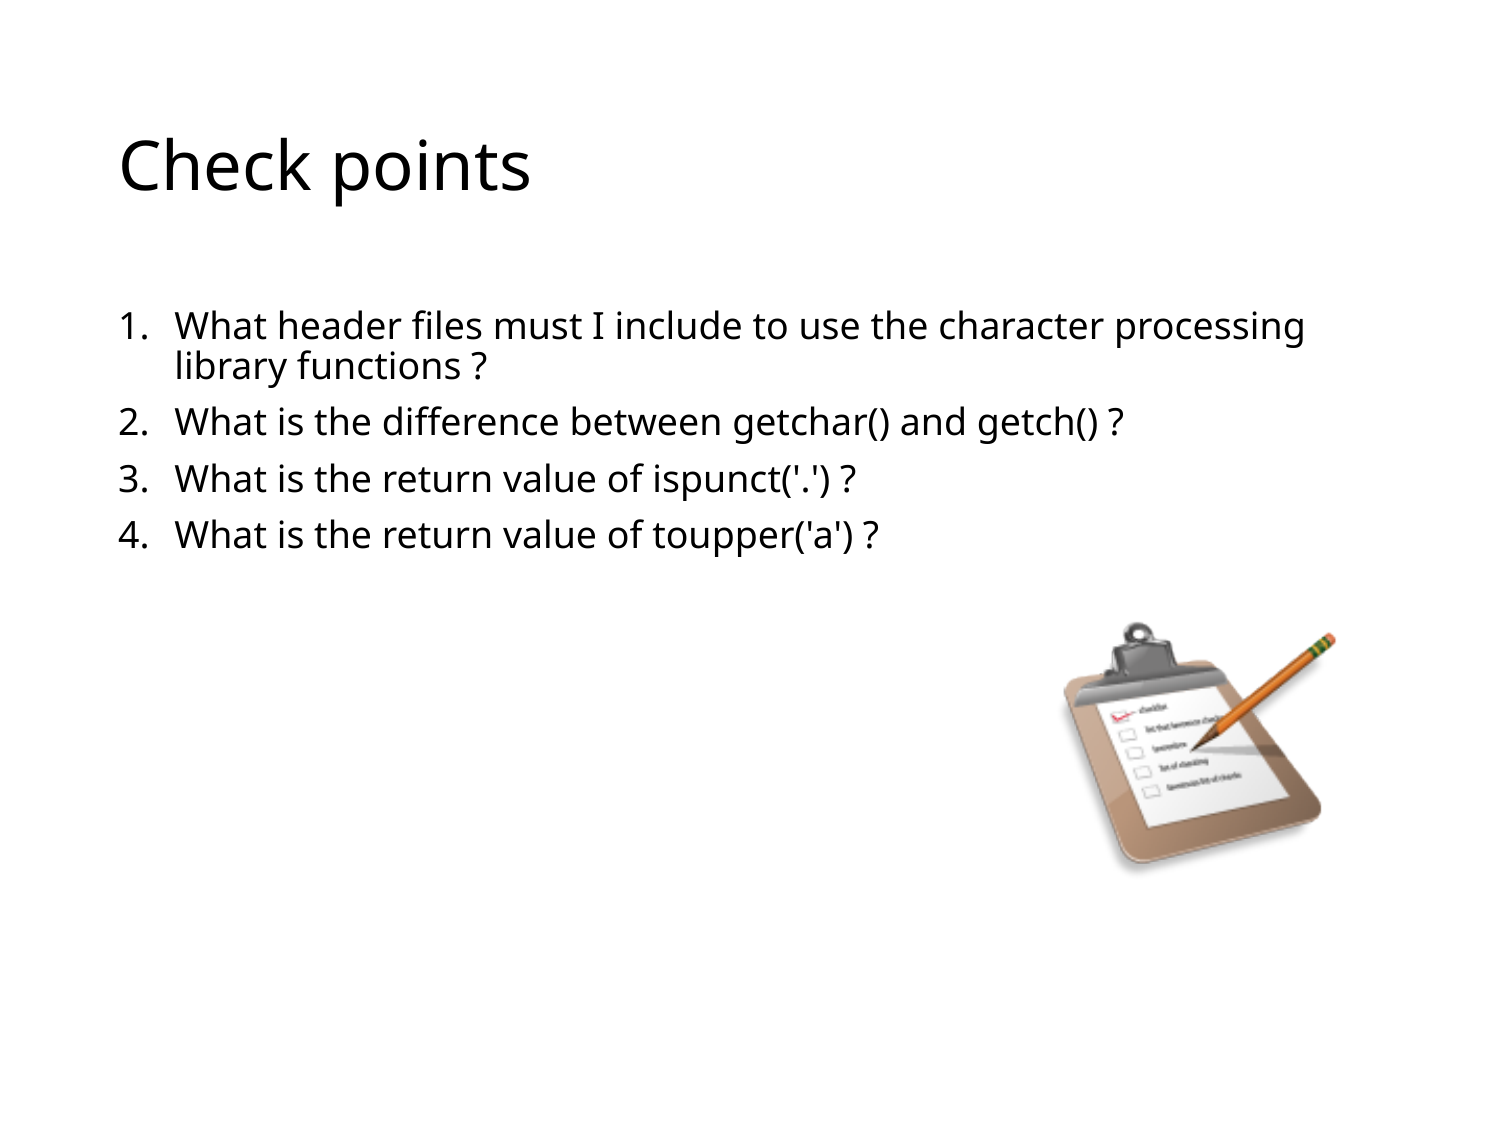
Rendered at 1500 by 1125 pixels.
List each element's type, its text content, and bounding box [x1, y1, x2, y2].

title Check points [103, 59, 1397, 278]
list What header files must I include to use the character processing library functions ? What is the difference between getchar() and getch() ? What is the return value of ispunct('.') ? What is the return value of toupper('a') ? [103, 299, 1397, 498]
picture [1048, 588, 1349, 889]
list What header files must I include to use the character processing library functions ? What is the difference between getchar() and getch() ? What is the return value of ispunct('.') ? What is the return value of toupper('a') ? [103, 499, 1397, 1014]
